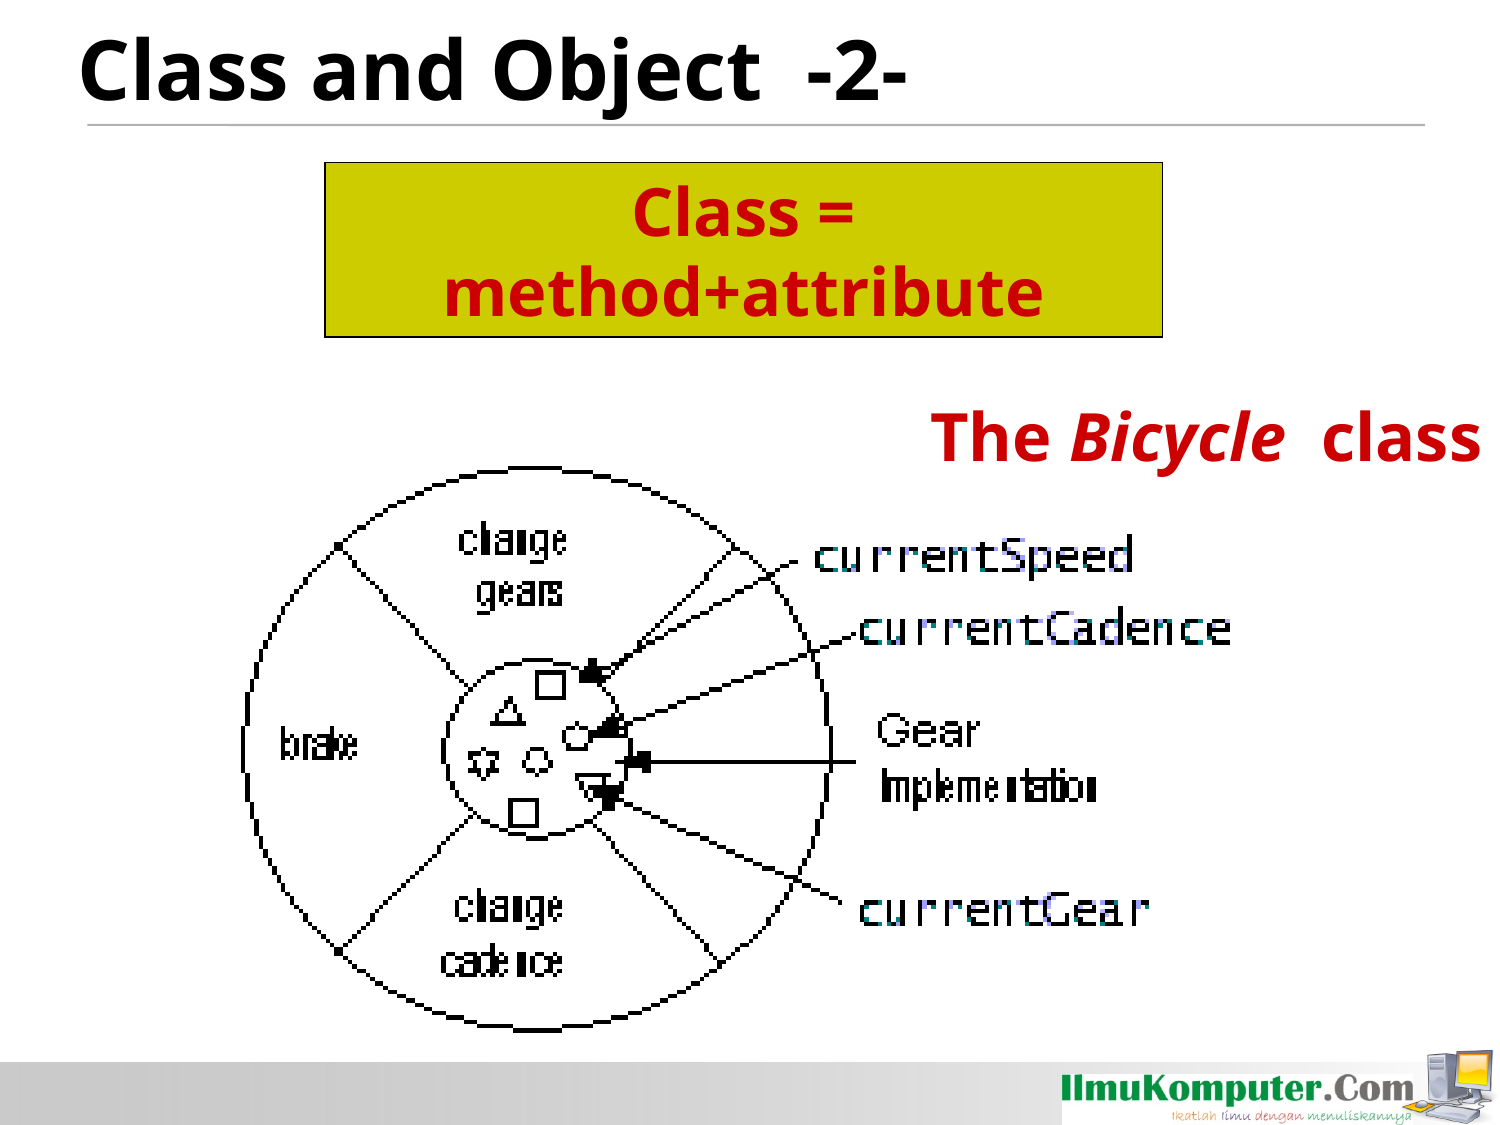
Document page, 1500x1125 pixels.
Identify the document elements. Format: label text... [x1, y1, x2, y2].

title Class and Object -2- [62, 28, 1237, 126]
picture [1062, 1046, 1500, 1125]
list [237, 462, 1288, 1033]
text_box The Bicycle class [910, 385, 1500, 484]
text_box Class = method+attribute [324, 162, 1163, 338]
